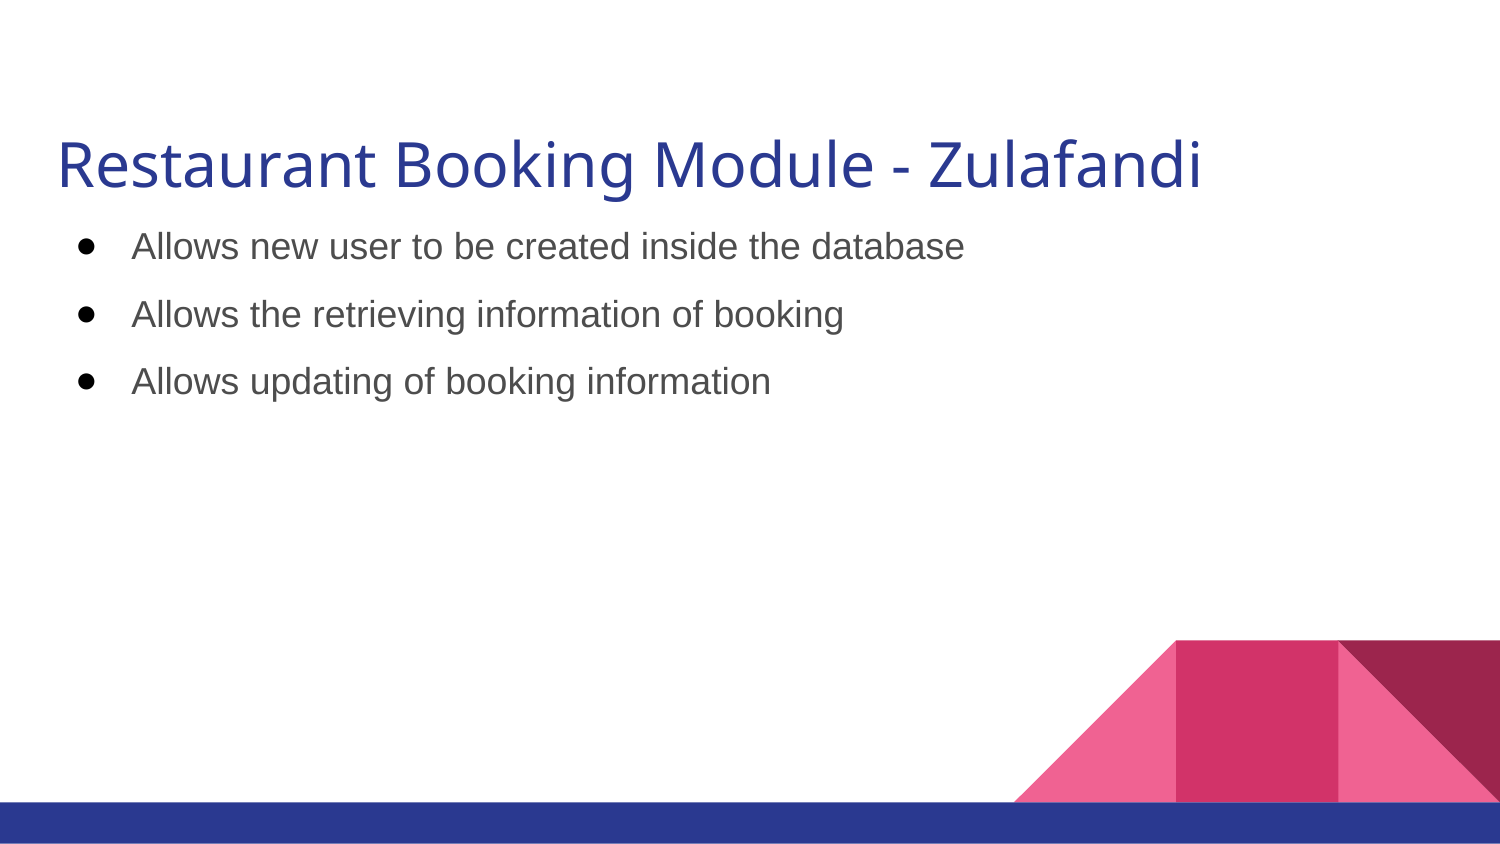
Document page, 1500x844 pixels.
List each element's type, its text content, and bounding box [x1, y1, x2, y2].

title Restaurant Booking Module - Zulafandi Allows new user to be created inside the database Allows the retrieving information of booking Allows updating of booking information [41, 109, 1440, 210]
